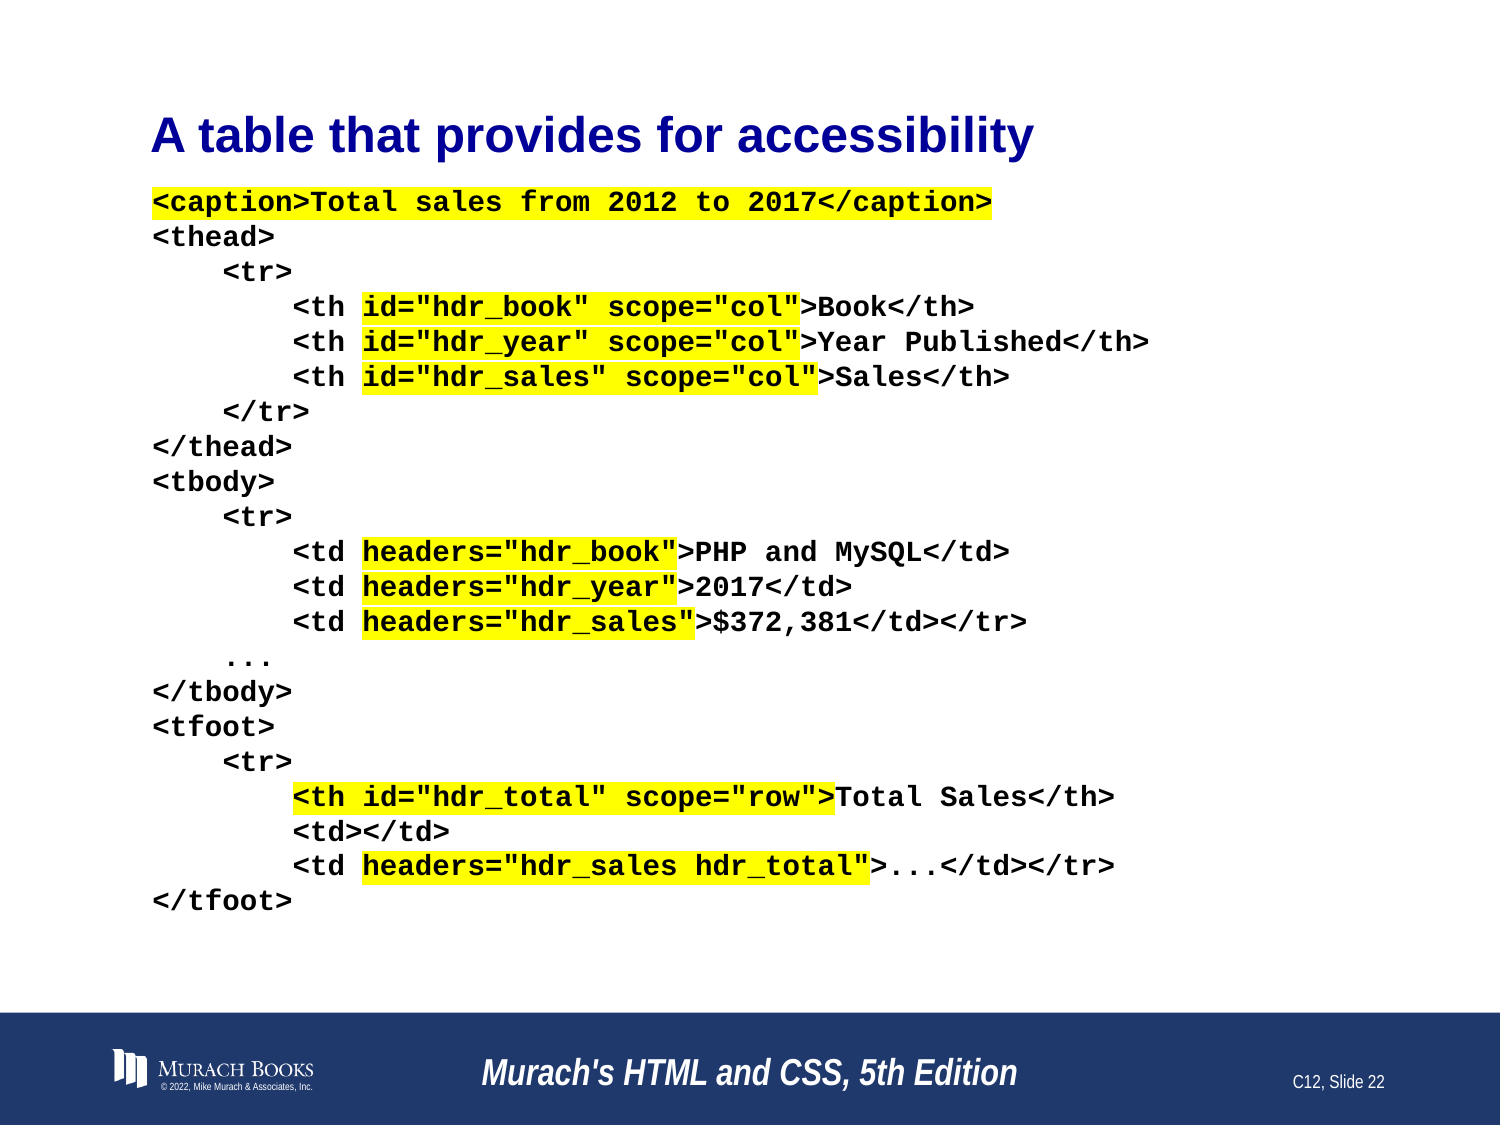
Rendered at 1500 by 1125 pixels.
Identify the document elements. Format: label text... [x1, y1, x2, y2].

slide_number C12, Slide 22 [1087, 1025, 1400, 1100]
footer © 2022, Mike Murach & Associates, Inc. [12, 1025, 463, 1100]
list <caption>Total sales from 2012 to 2017</caption> <thead> <tr> <th id="hdr_book" scope="col">Book</th> <th id="hdr_year" scope="col">Year Published</th> <th id="hdr_sales" scope="col">Sales</th> </tr> </thead> <tbody> <tr> <td headers="hdr_book">PHP and MySQL</td> <td headers="hdr_year">2017</td> <td headers="hdr_sales">$372,381</td></tr> ... </tbody> <tfoot> <tr> <th id="hdr_total" scope="row">Total Sales</th> <td></td> <td headers="hdr_sales hdr_total">...</td></tr> </tfoot> [137, 174, 1350, 975]
slide_number Murach's HTML and CSS, 5th Edition [463, 1025, 1050, 1100]
title A table that provides for accessibility [150, 102, 1350, 164]
